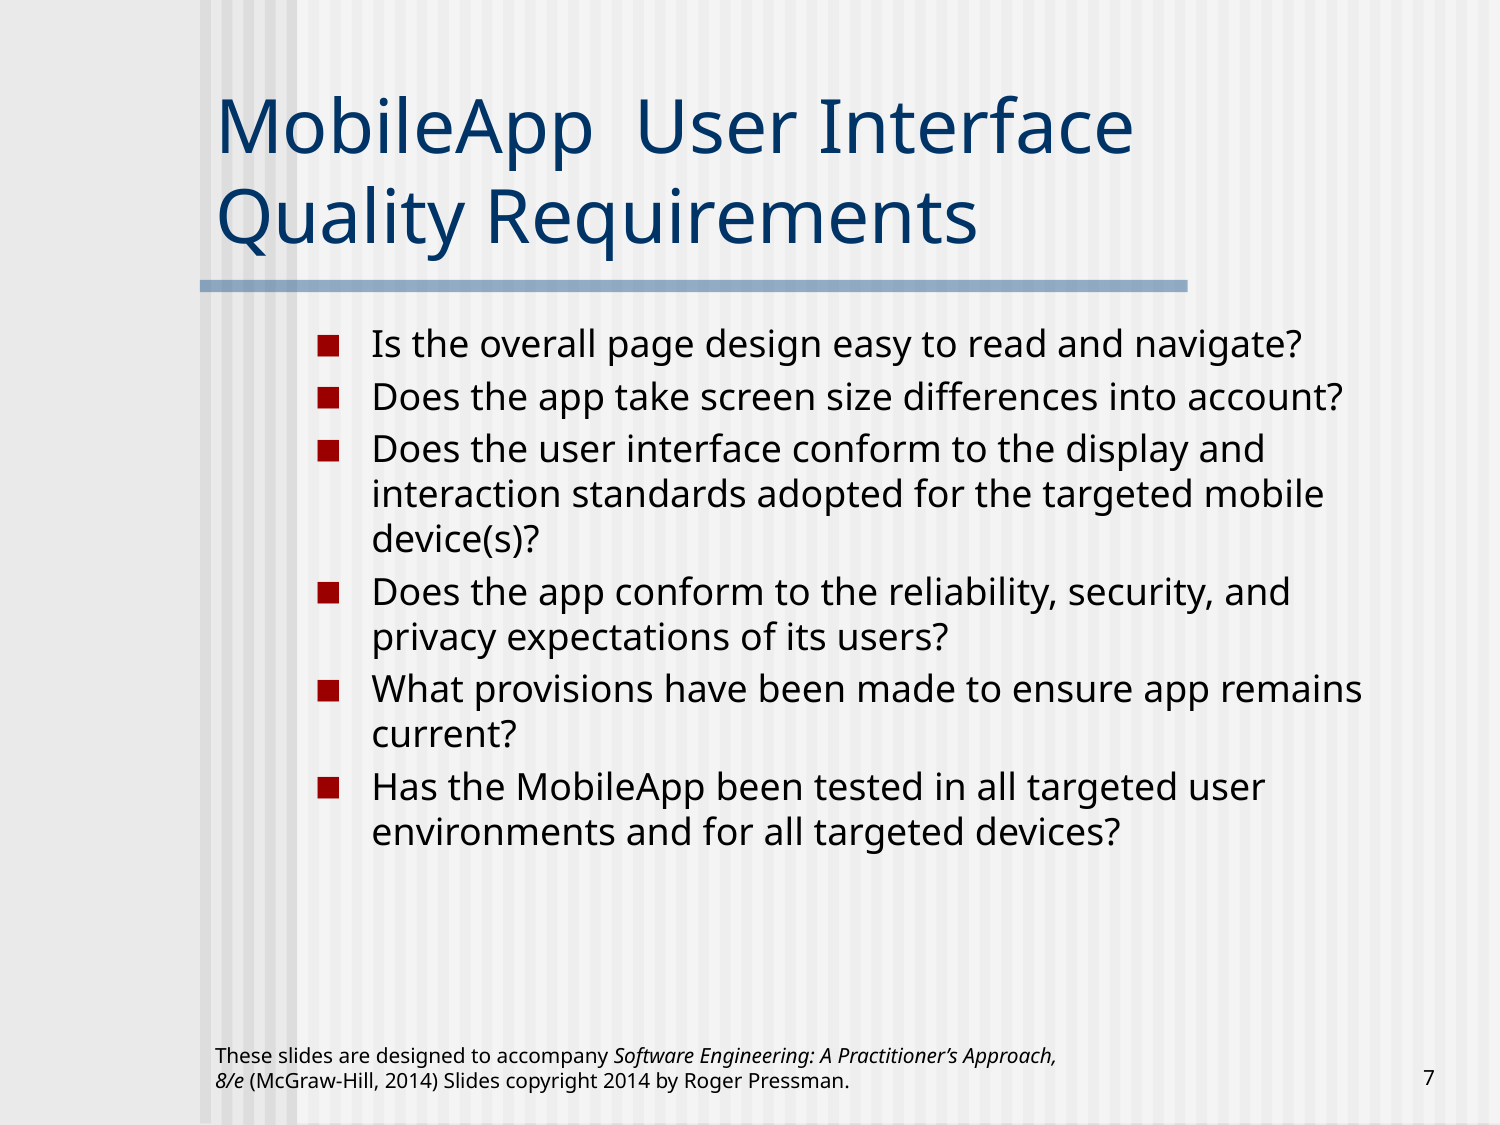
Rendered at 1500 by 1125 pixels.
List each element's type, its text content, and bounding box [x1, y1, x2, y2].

text_box ‹#› [1237, 1024, 1450, 1100]
list Is the overall page design easy to read and navigate? Does the app take screen size differences into account? Does the user interface conform to the display and interaction standards adopted for the targeted mobile device(s)? Does the app conform to the reliability, security, and privacy expectations of its users? What provisions have been made to ensure app remains current? Has the MobileApp been tested in all targeted user environments and for all targeted devices? [300, 312, 1438, 1000]
text_box These slides are designed to accompany Software Engineering: A Practitioner’s Approach, 8/e (McGraw-Hill, 2014) Slides copyright 2014 by Roger Pressman. [199, 1024, 1100, 1100]
title MobileApp User Interface Quality Requirements [200, 162, 1388, 267]
